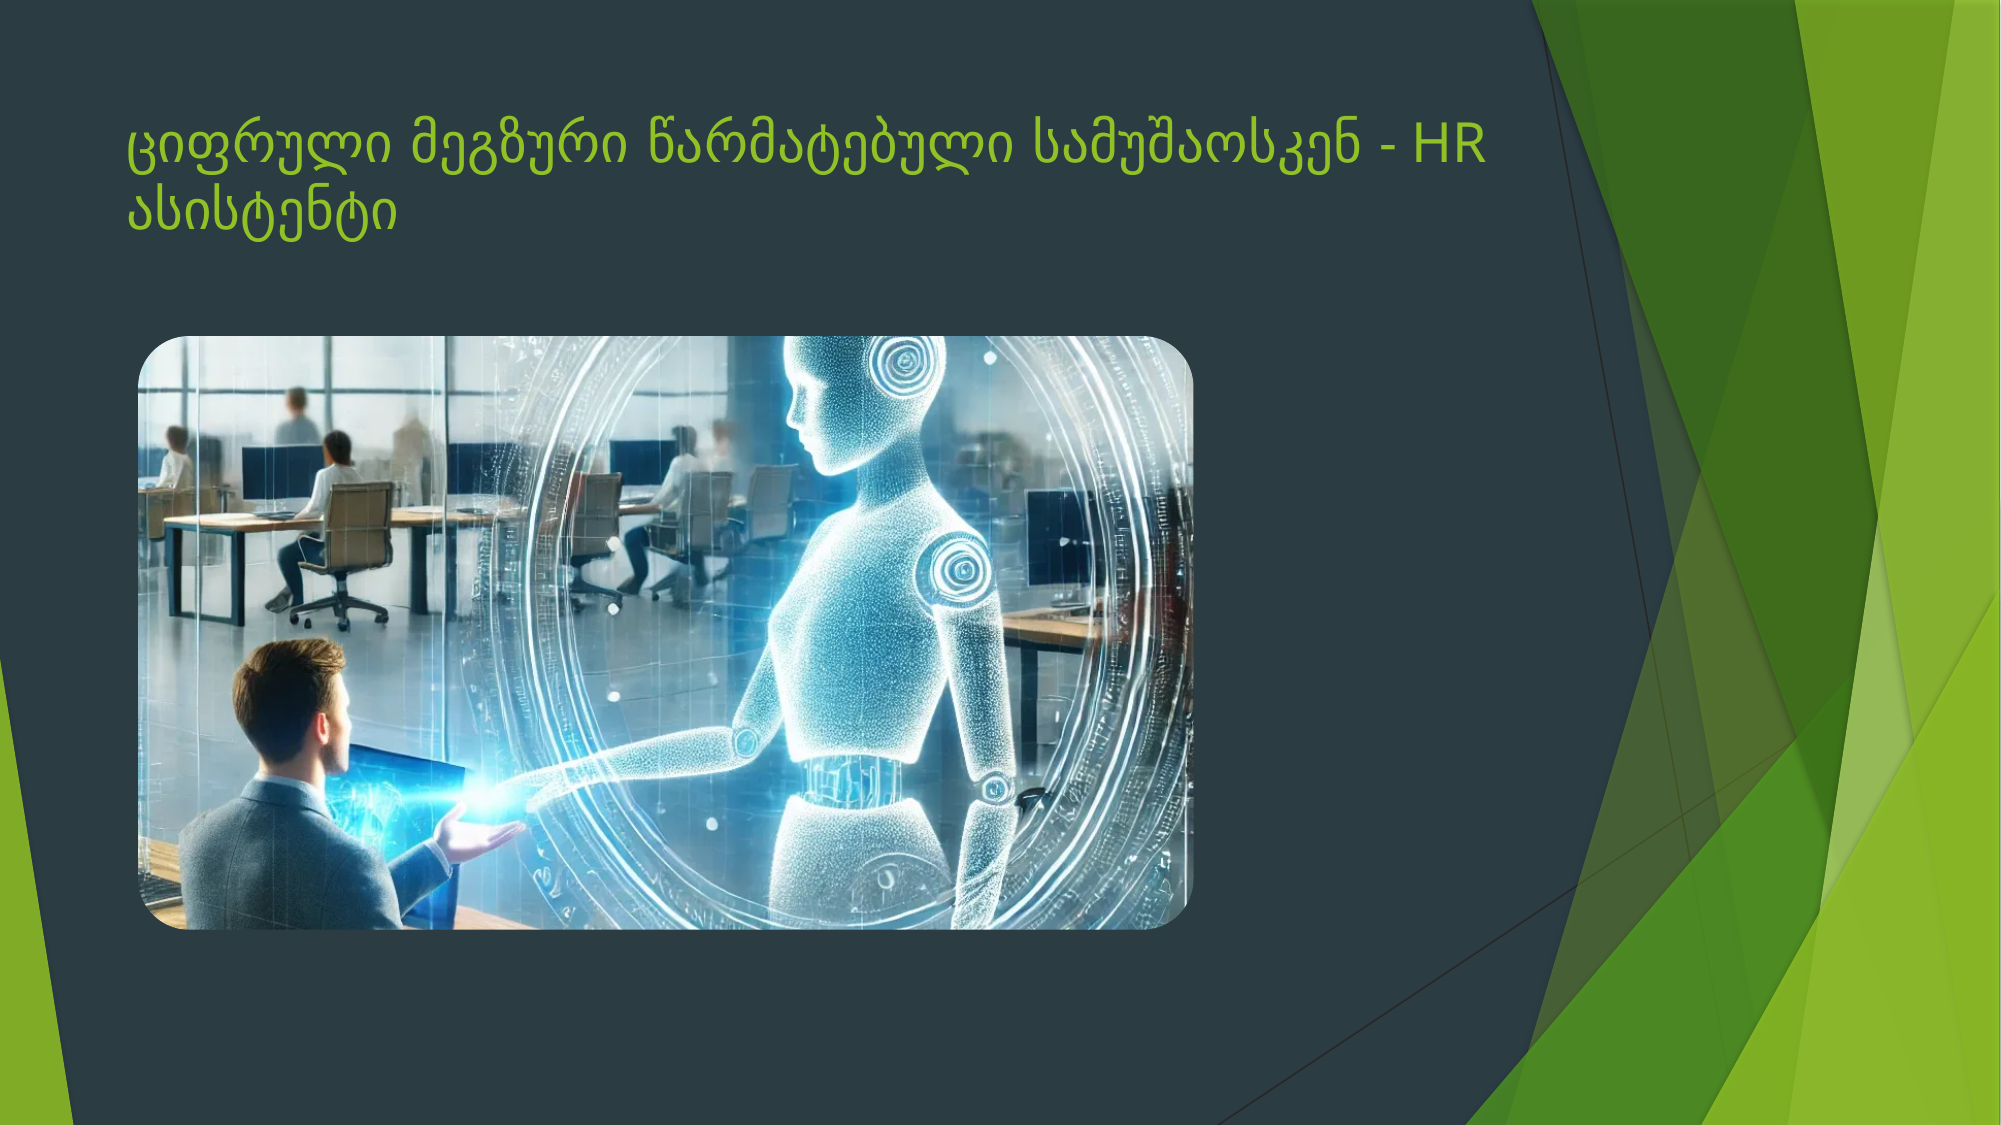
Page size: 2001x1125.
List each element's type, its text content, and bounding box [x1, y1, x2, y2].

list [137, 335, 1194, 931]
title ციფრული მეგზური წარმატებული სამუშაოსკენ - HR ასისტენტი [111, 99, 1522, 317]
